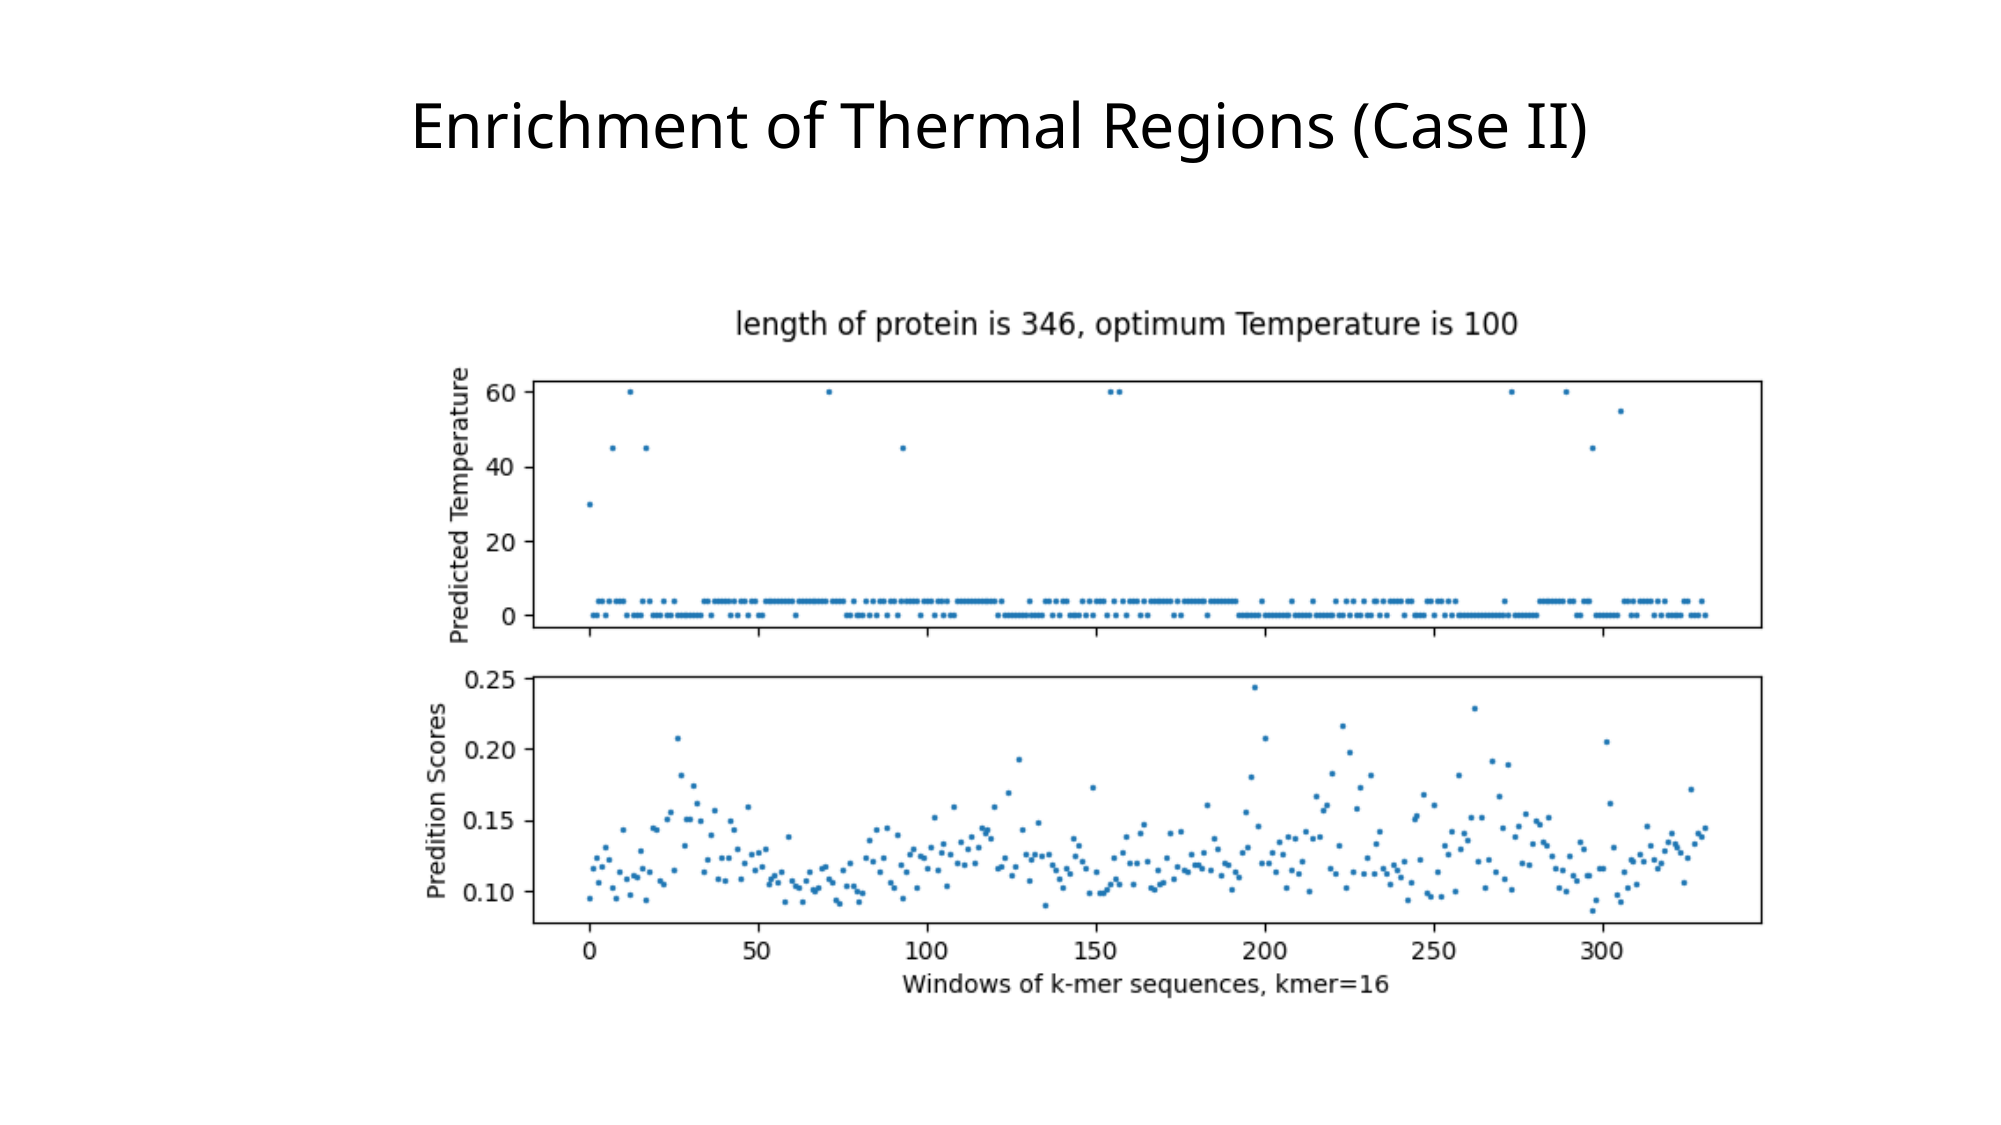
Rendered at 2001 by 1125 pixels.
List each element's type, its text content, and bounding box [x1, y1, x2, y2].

title Enrichment of Thermal Regions (Case II) [137, 59, 1863, 198]
picture [410, 293, 1777, 1016]
